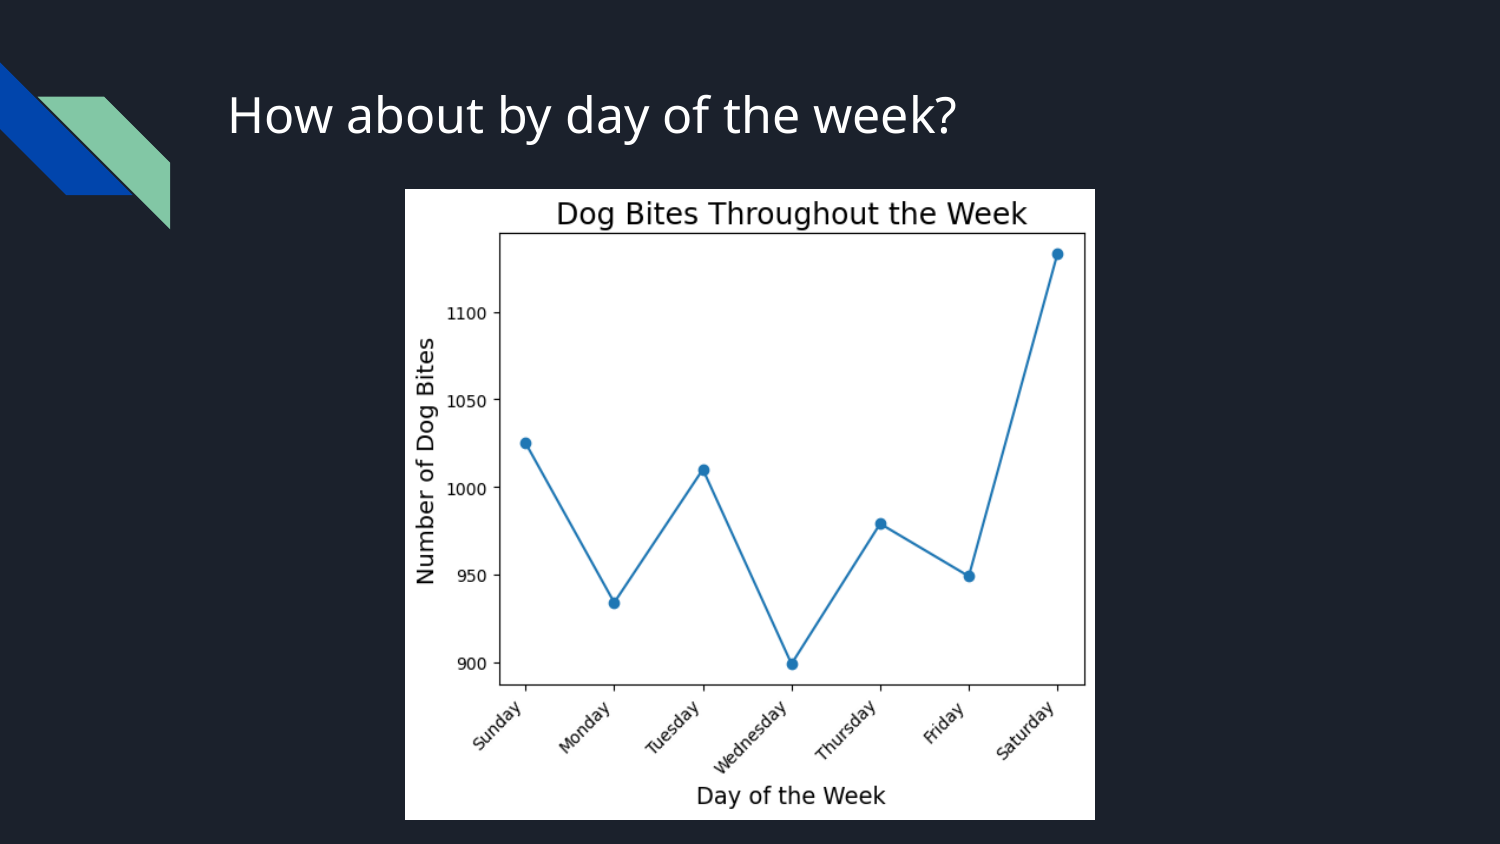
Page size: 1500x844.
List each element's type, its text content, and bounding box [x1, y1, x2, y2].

title How about by day of the week? [212, 64, 1368, 215]
picture [405, 189, 1095, 820]
